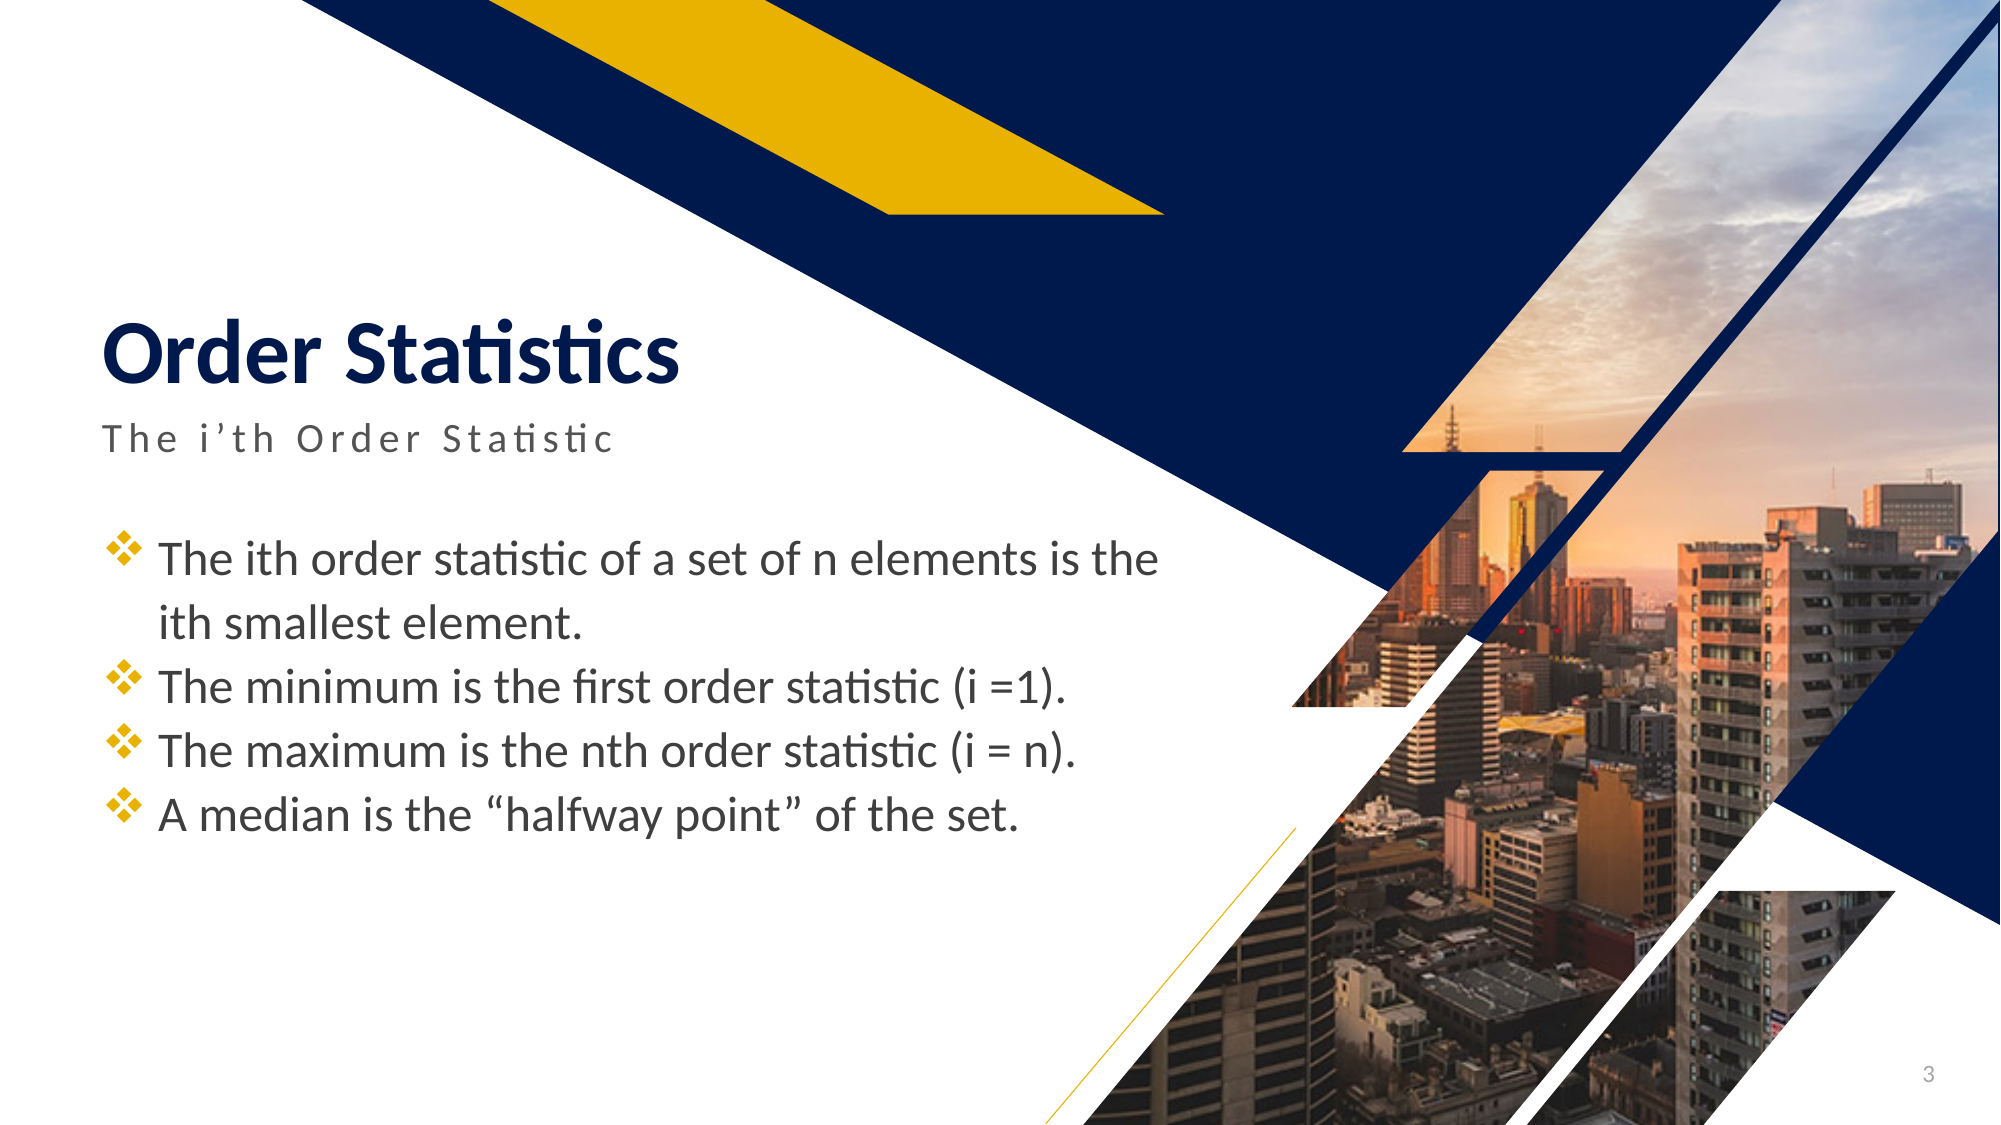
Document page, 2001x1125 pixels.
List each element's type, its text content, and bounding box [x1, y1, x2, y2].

list The ith order statistic of a set of n elements is the ith smallest element. The minimum is the first order statistic (i =1). The maximum is the nth order statistic (i = n). A median is the “halfway point” of the set. [87, 513, 1083, 999]
list The i’th Order Statistic [87, 409, 1083, 510]
picture [1083, 0, 2000, 1125]
title Order Statistics [87, 203, 1083, 403]
